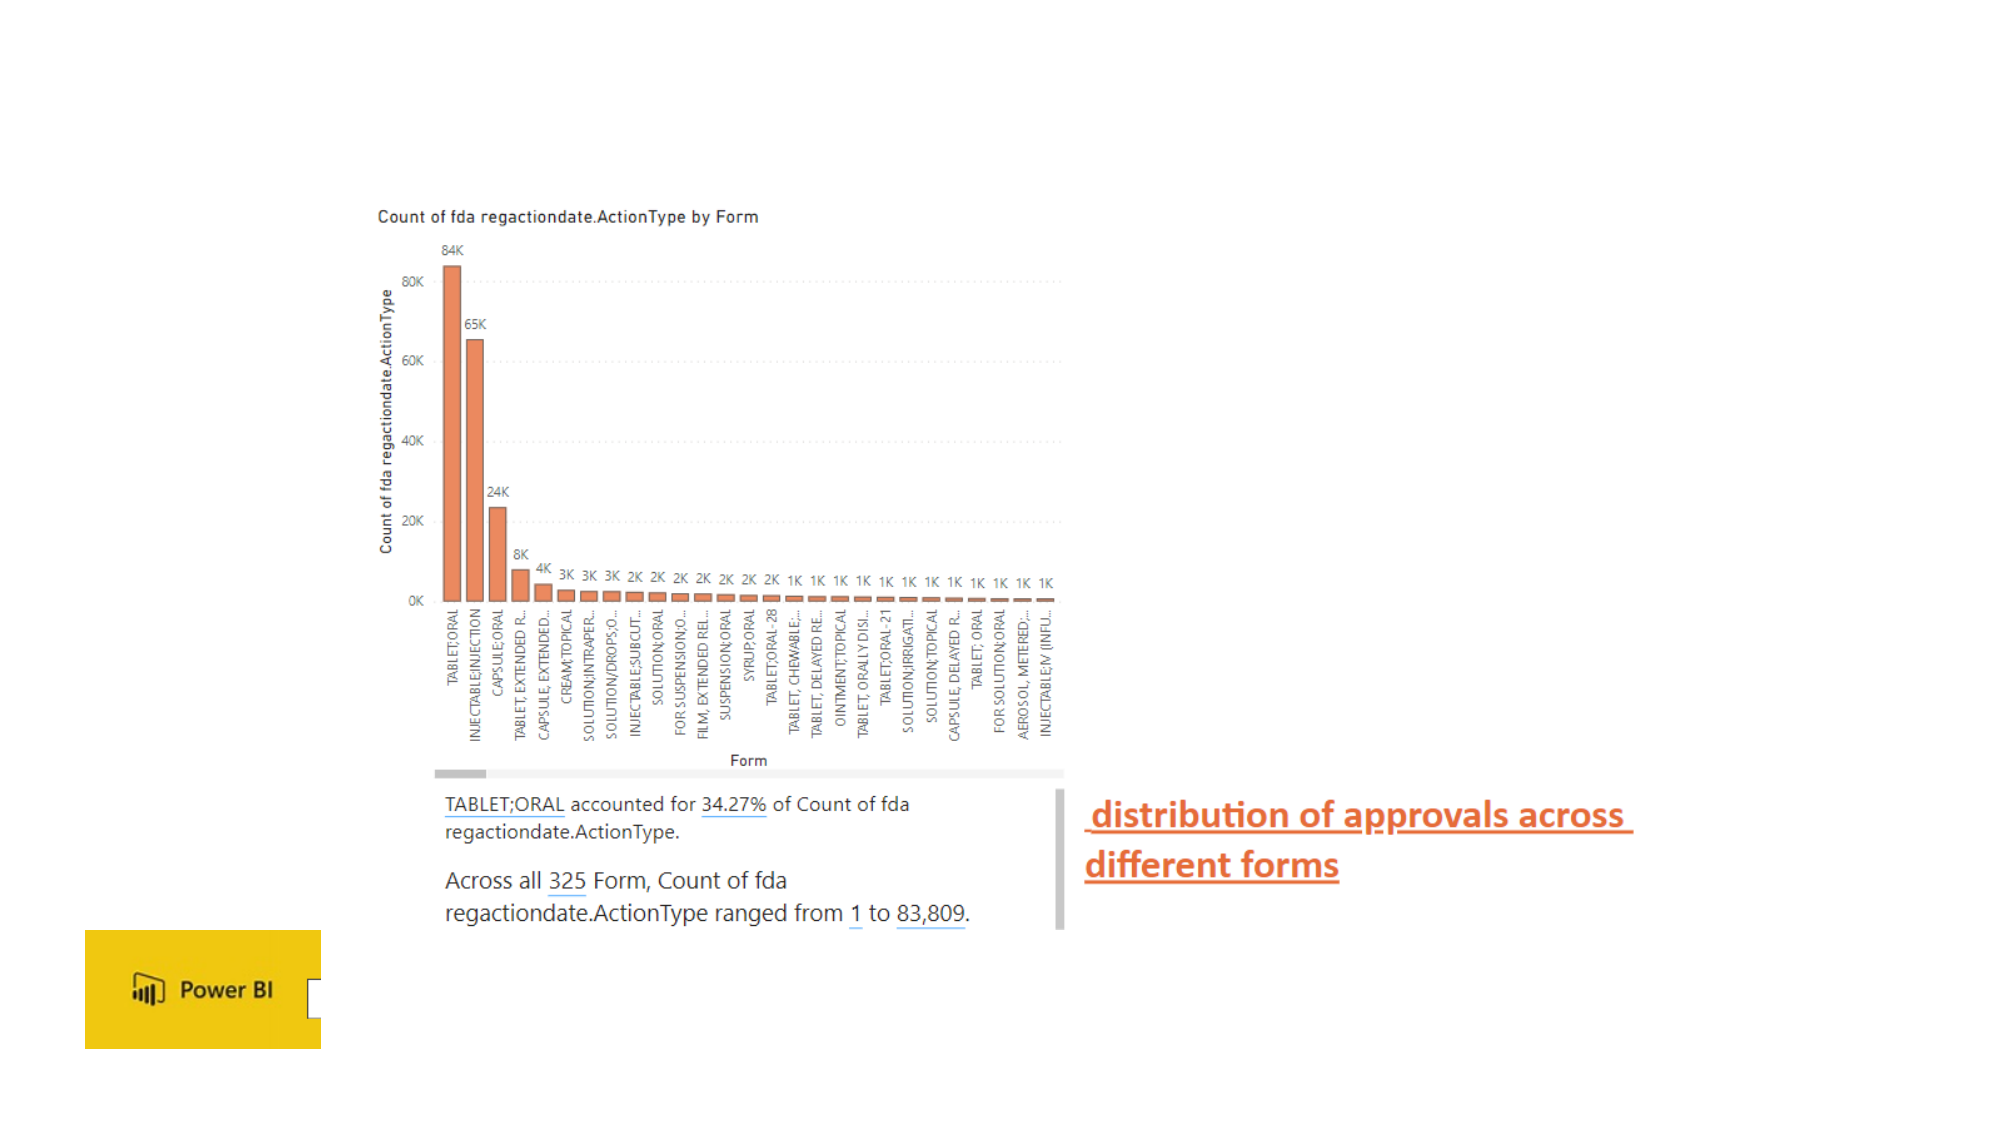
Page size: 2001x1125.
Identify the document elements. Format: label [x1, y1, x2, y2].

picture [85, 929, 321, 1050]
picture [350, 194, 1650, 931]
